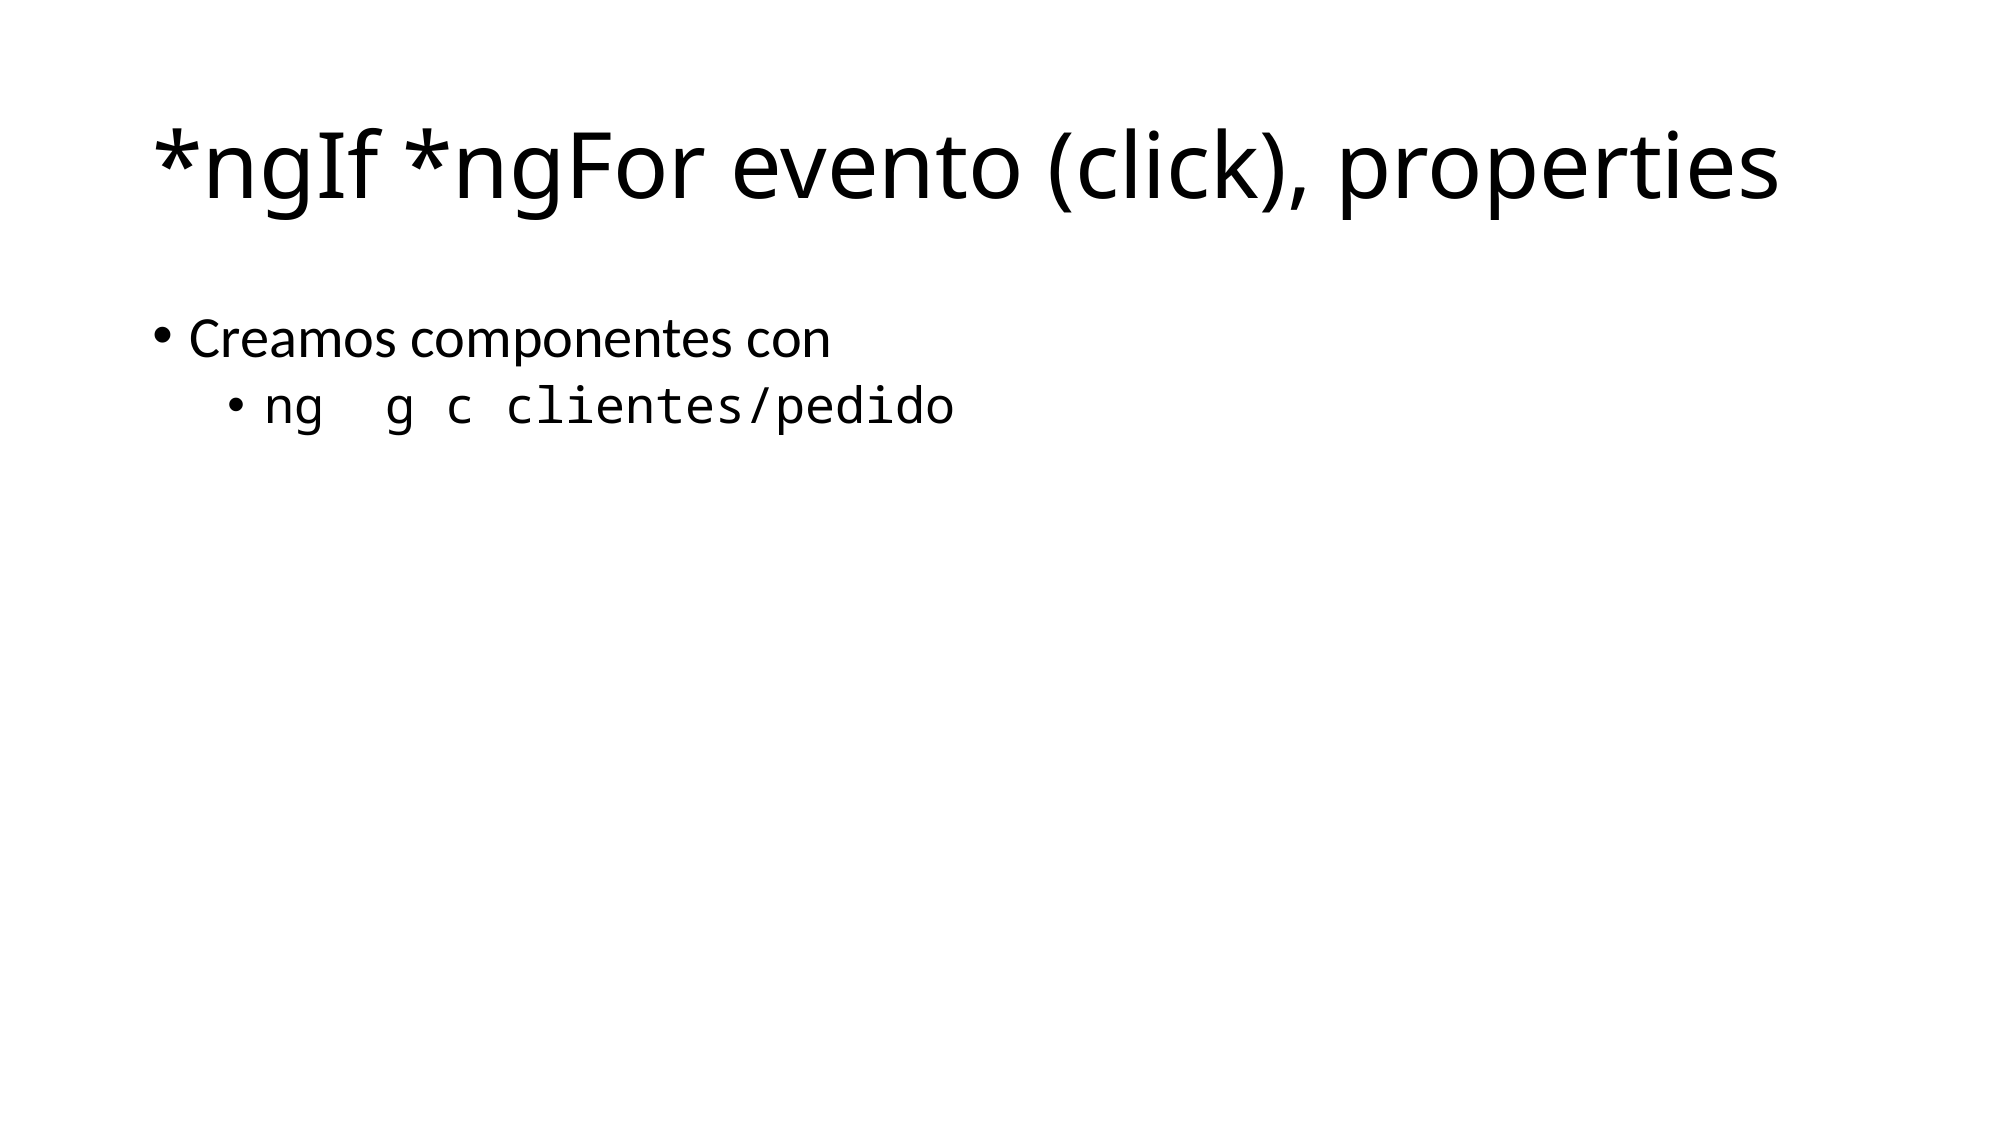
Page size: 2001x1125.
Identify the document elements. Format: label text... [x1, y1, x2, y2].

list Creamos componentes con ng g c clientes/pedido [137, 299, 1863, 1014]
title *ngIf *ngFor evento (click), properties [137, 59, 1863, 278]
